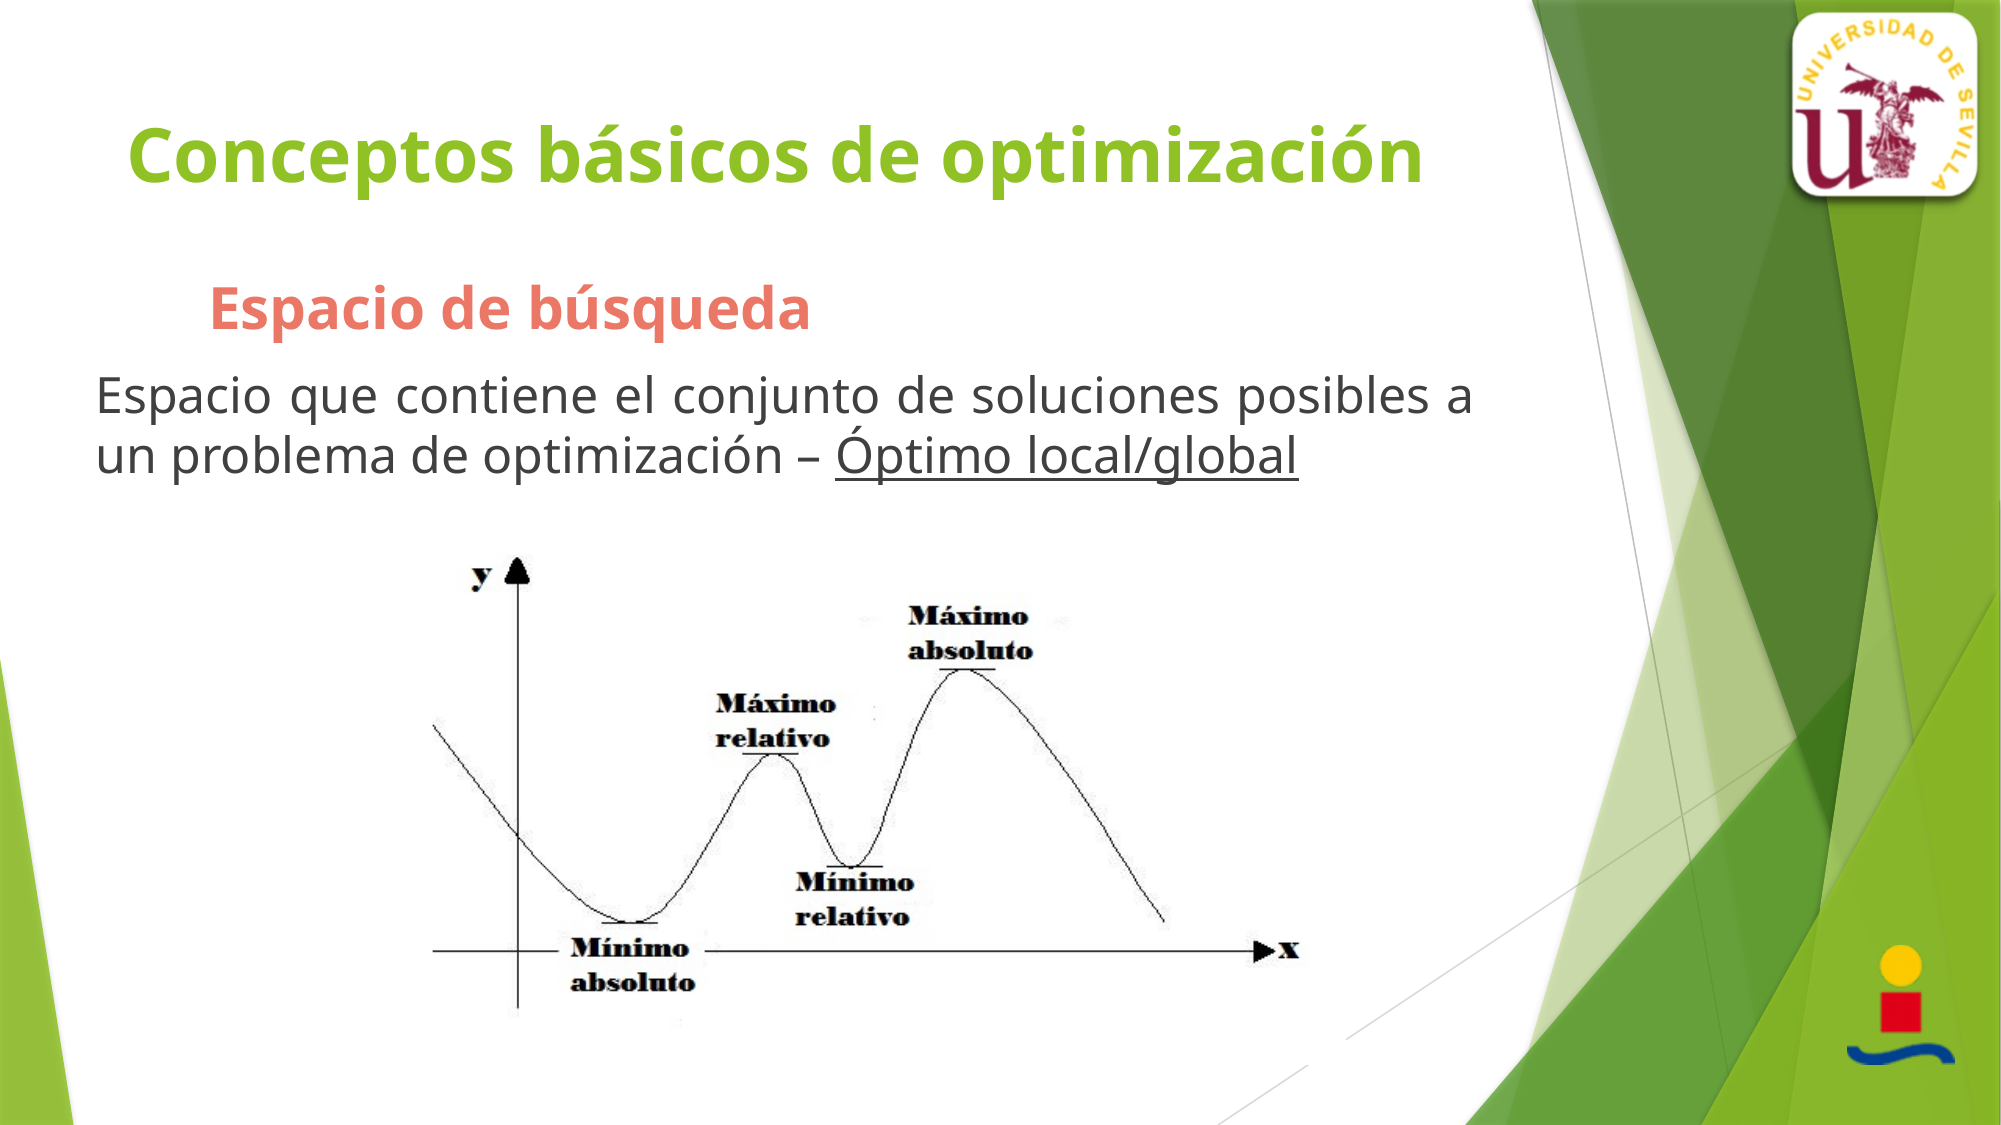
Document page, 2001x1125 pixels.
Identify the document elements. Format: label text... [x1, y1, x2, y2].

list Espacio que contiene el conjunto de soluciones posibles a un problema de optimización – Óptimo local/global [80, 356, 1491, 575]
picture [1847, 945, 1955, 1065]
picture [1766, 0, 1996, 229]
text_box Espacio de búsqueda [193, 224, 1095, 357]
title Conceptos básicos de optimización [111, 99, 1522, 317]
picture [407, 542, 1346, 1066]
